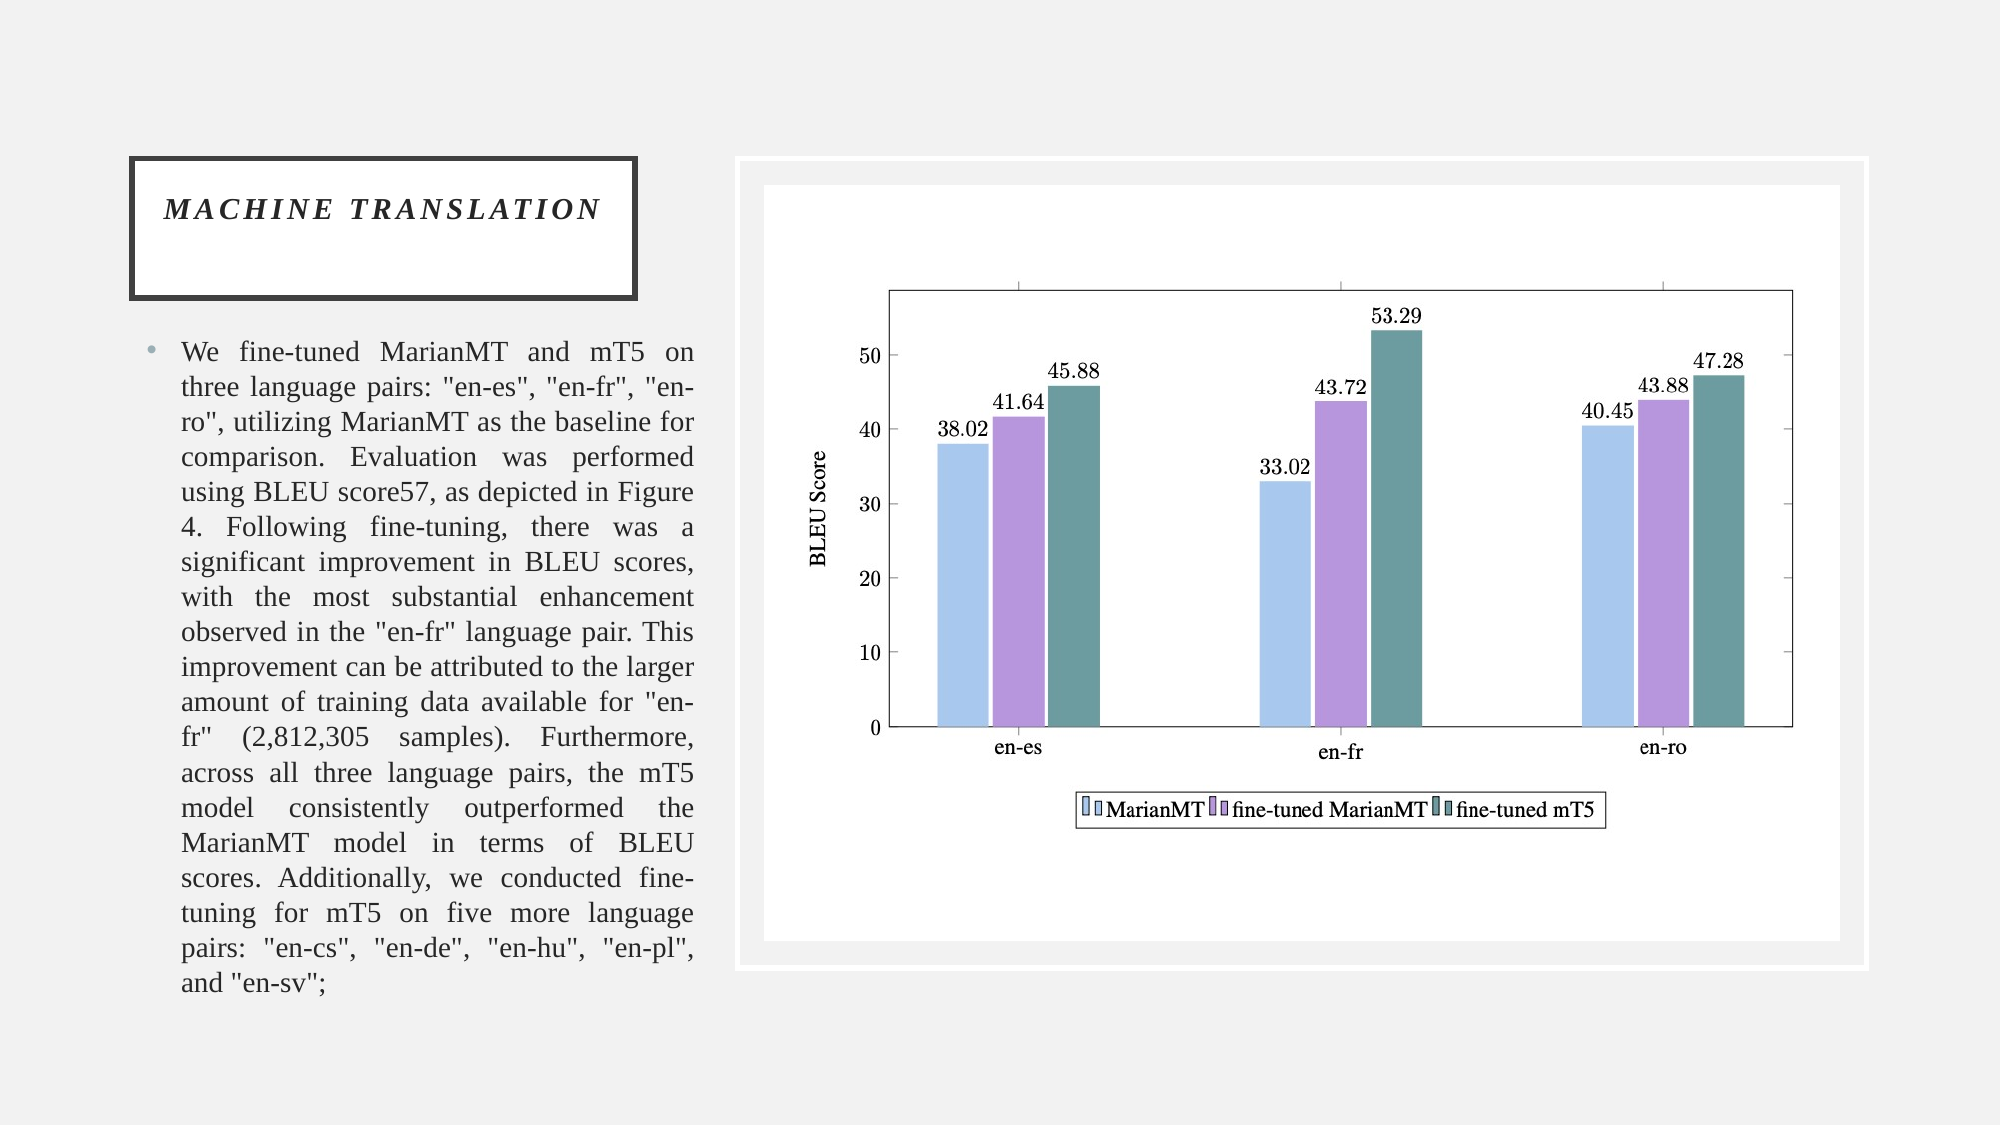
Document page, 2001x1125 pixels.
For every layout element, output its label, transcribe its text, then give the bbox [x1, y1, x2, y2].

text_box [736, 157, 1868, 969]
text_box [763, 184, 1841, 942]
title Machine Translation [129, 156, 638, 301]
picture [791, 277, 1813, 850]
list We fine-tuned MarianMT and mT5 on three language pairs: "en-es", "en-fr", "en-ro", utilizing MarianMT as the baseline for comparison. Evaluation was performed using BLEU score57, as depicted in Figure 4. Following fine-tuning, there was a significant improvement in BLEU scores, with the most substantial enhancement observed in the "en-fr" language pair. This improvement can be attributed to the larger amount of training data available for "en-fr" (2,812,305 samples). Furthermore, across all three language pairs, the mT5 model consistently outperformed the MarianMT model in terms of BLEU scores. Additionally, we conducted fine-tuning for mT5 on five more language pairs: "en-cs", "en-de", "en-hu", "en-pl", and "en-sv"; [131, 324, 711, 1014]
